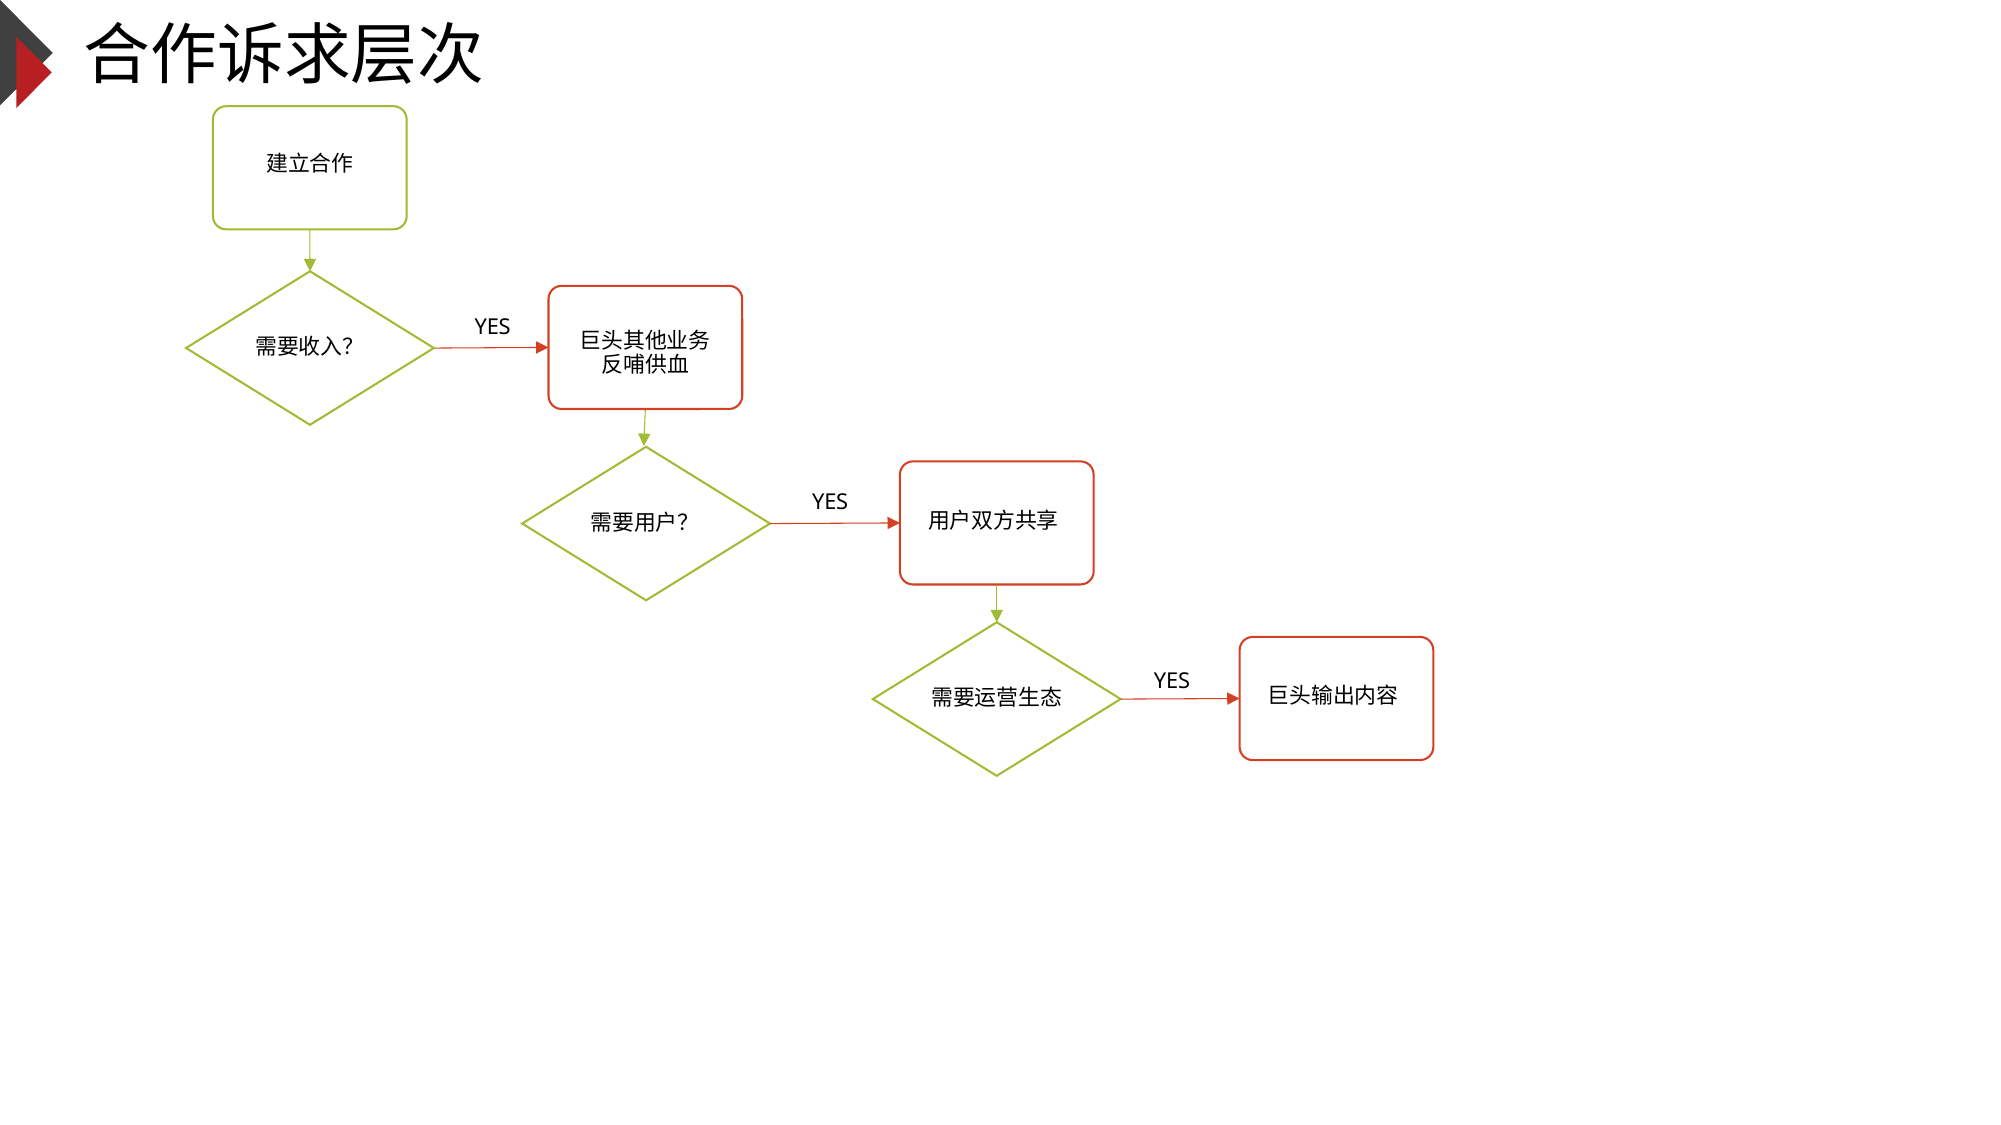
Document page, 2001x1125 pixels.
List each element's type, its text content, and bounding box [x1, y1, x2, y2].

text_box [186, 271, 434, 425]
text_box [1090, 666, 1254, 700]
title 合作诉求层次 [69, 13, 1474, 92]
text_box YES [770, 487, 899, 517]
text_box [522, 446, 770, 601]
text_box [548, 285, 743, 409]
text_box YES [434, 312, 548, 342]
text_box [872, 622, 1121, 776]
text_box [212, 106, 407, 230]
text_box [899, 461, 1094, 585]
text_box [1239, 636, 1434, 761]
